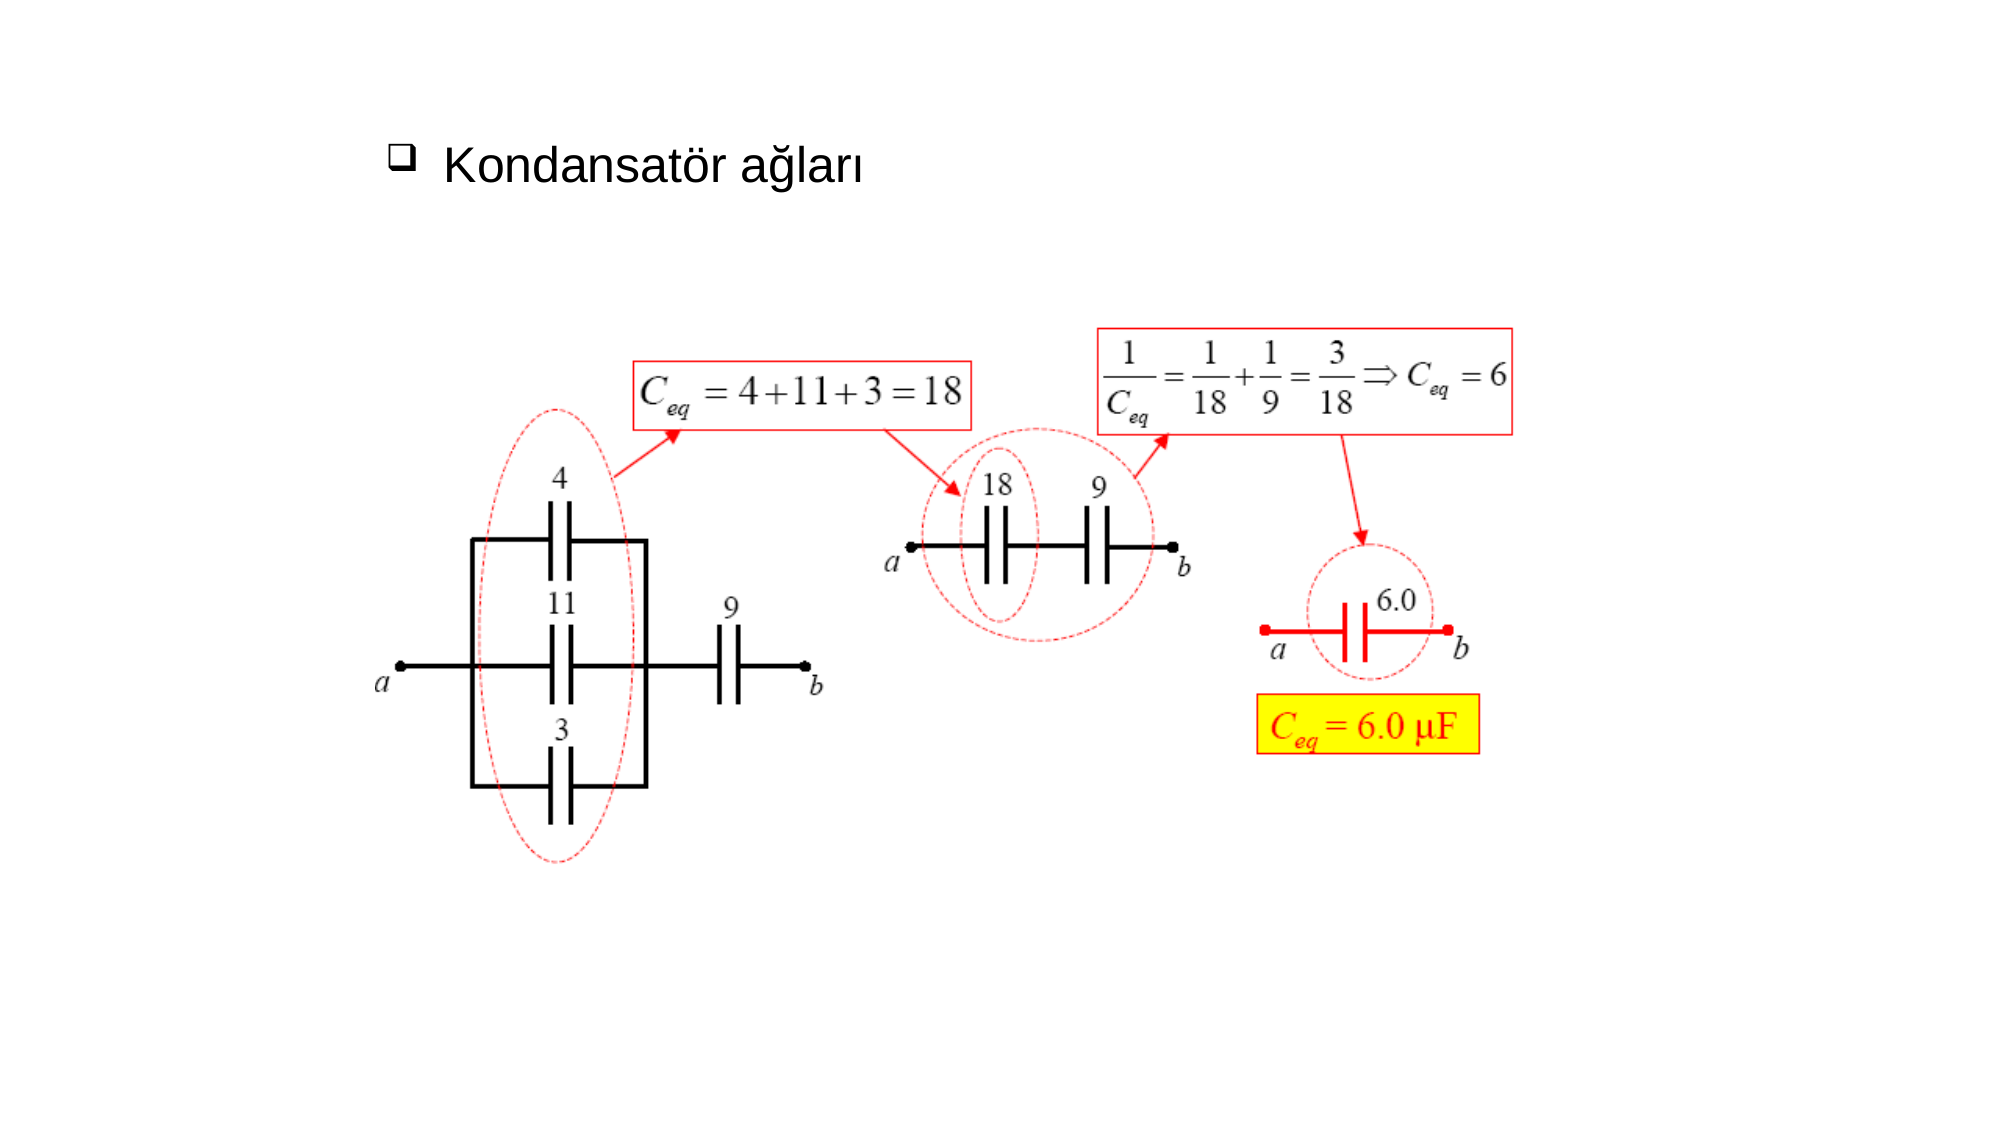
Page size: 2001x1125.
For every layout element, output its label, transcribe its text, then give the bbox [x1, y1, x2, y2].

picture [374, 228, 1521, 975]
text_box Kondansatör ağları [370, 124, 881, 200]
